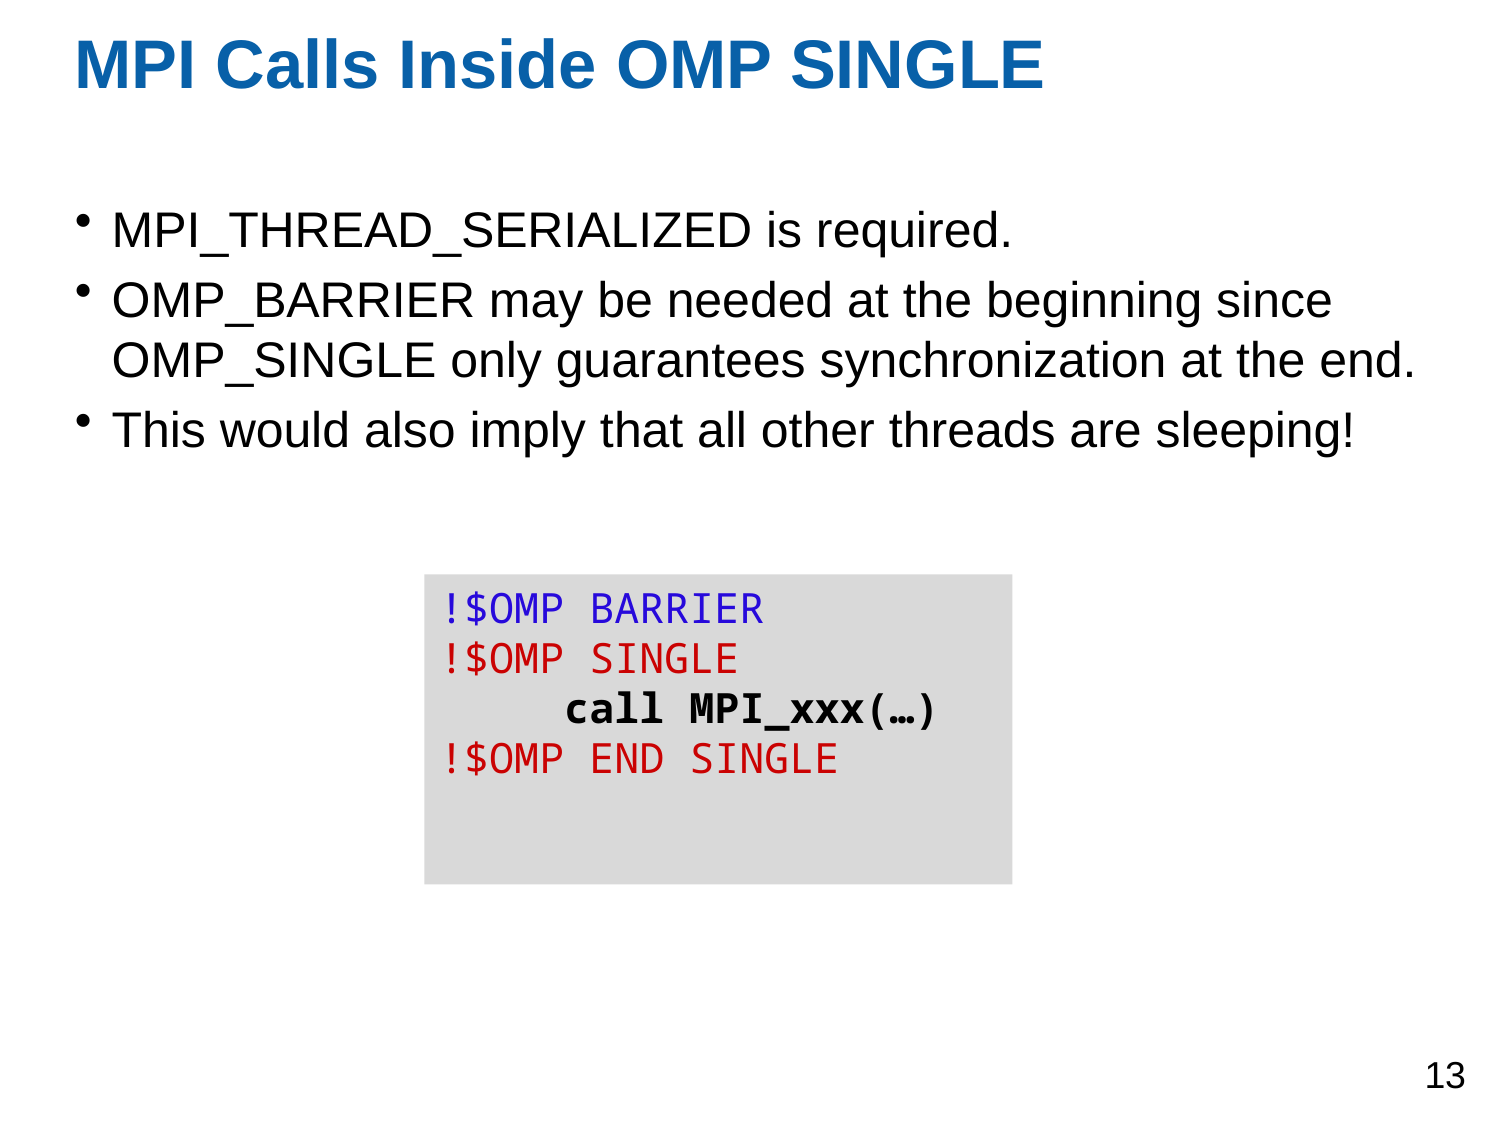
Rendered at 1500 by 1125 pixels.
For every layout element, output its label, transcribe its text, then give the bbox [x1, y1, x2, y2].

title MPI Calls Inside OMP SINGLE [74, 20, 1427, 167]
list MPI_THREAD_SERIALIZED is required. OMP_BARRIER may be needed at the beginning since OMP_SINGLE only guarantees synchronization at the end. This would also imply that all other threads are sleeping! [74, 196, 1427, 992]
text_box !$OMP BARRIER !$OMP SINGLE call MPI_xxx(…) !$OMP END SINGLE [424, 574, 1013, 885]
